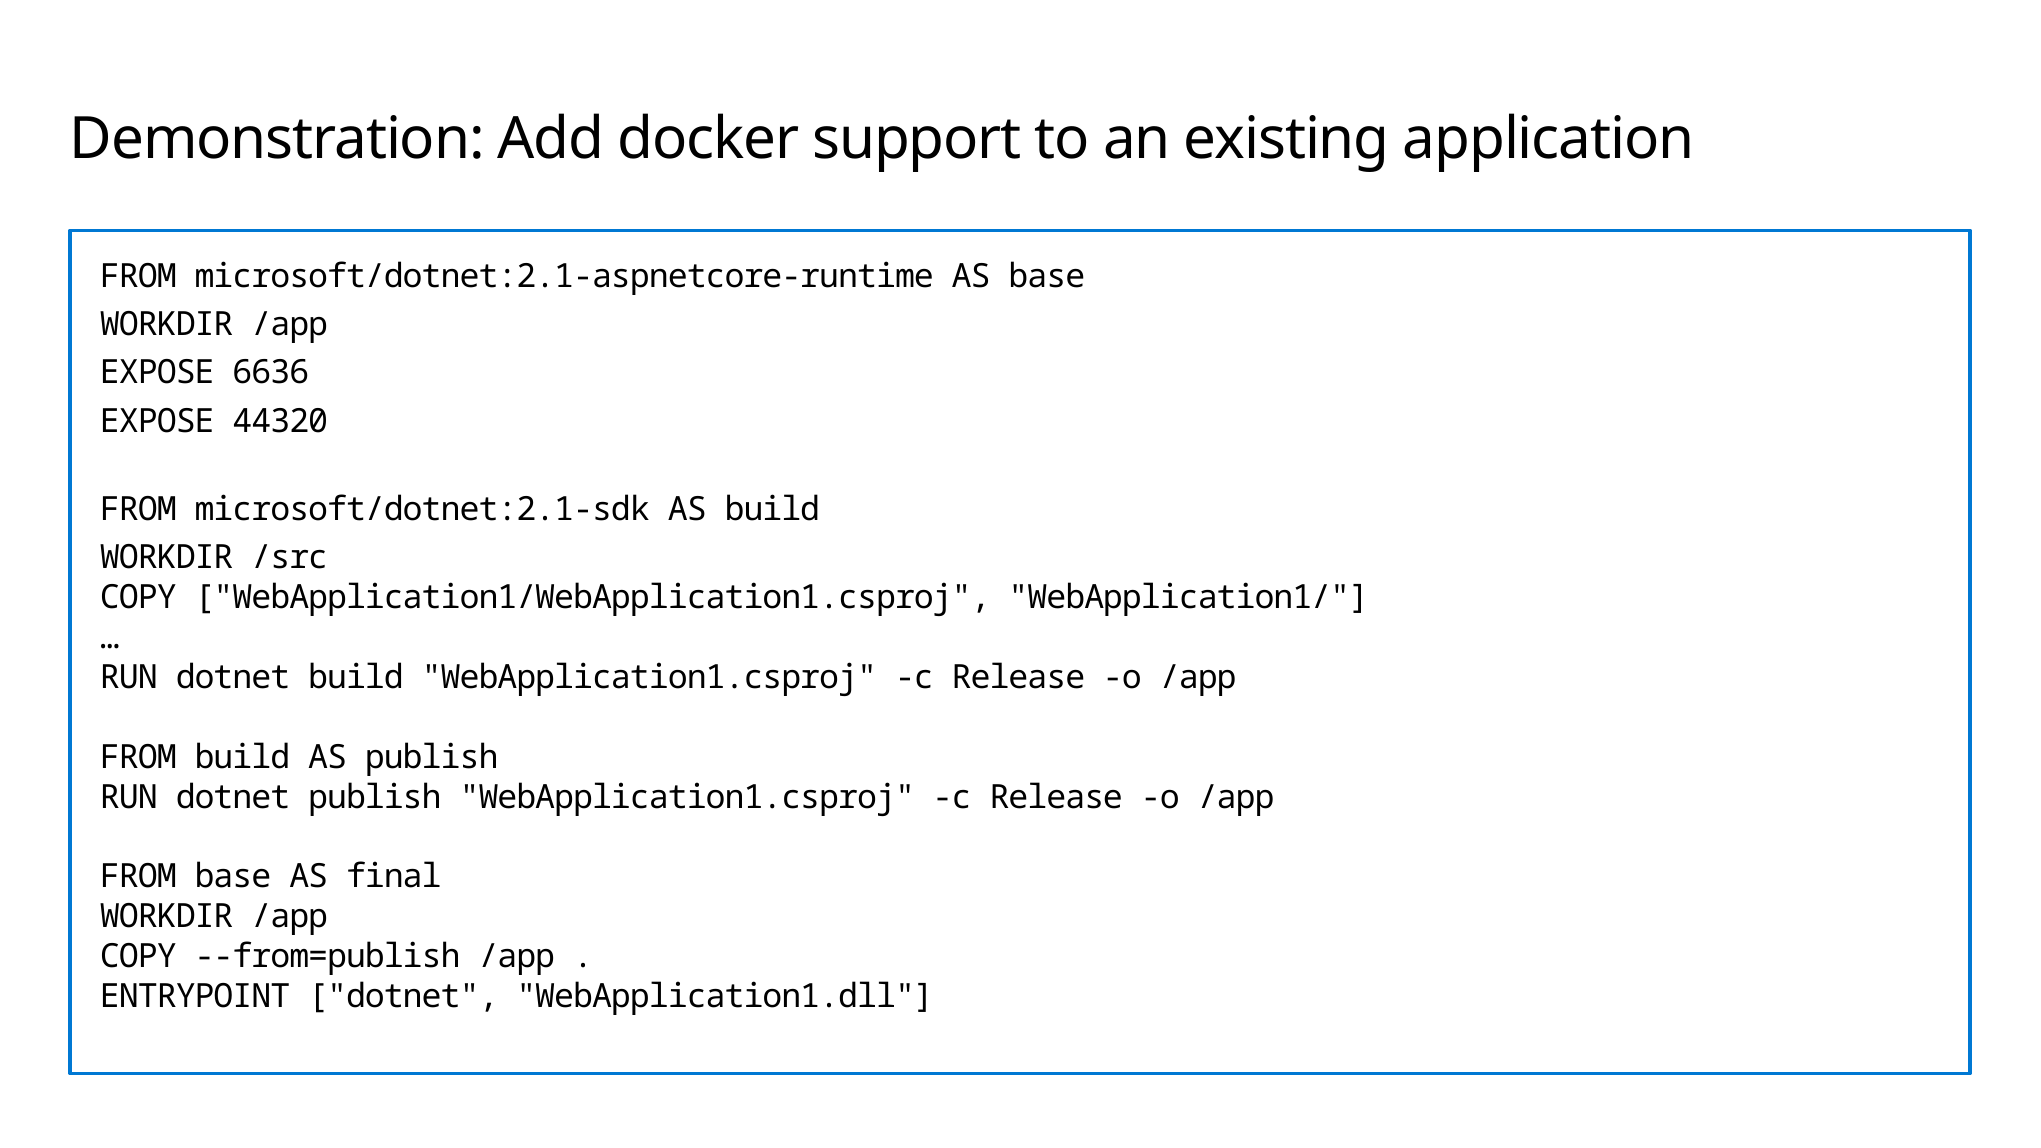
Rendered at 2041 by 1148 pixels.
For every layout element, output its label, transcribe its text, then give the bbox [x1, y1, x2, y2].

title Demonstration: Add docker support to an existing application [70, 103, 1969, 172]
list FROM microsoft/dotnet:2.1-aspnetcore-runtime AS base WORKDIR /app EXPOSE 6636 EXPOSE 44320 FROM microsoft/dotnet:2.1-sdk AS build WORKDIR /src COPY ["WebApplication1/WebApplication1.csproj", "WebApplication1/"] … RUN dotnet build "WebApplication1.csproj" -c Release -o /app FROM build AS publish RUN dotnet publish "WebApplication1.csproj" -c Release -o /app FROM base AS final WORKDIR /app COPY --from=publish /app . ENTRYPOINT ["dotnet", "WebApplication1.dll"] [70, 230, 1970, 1074]
